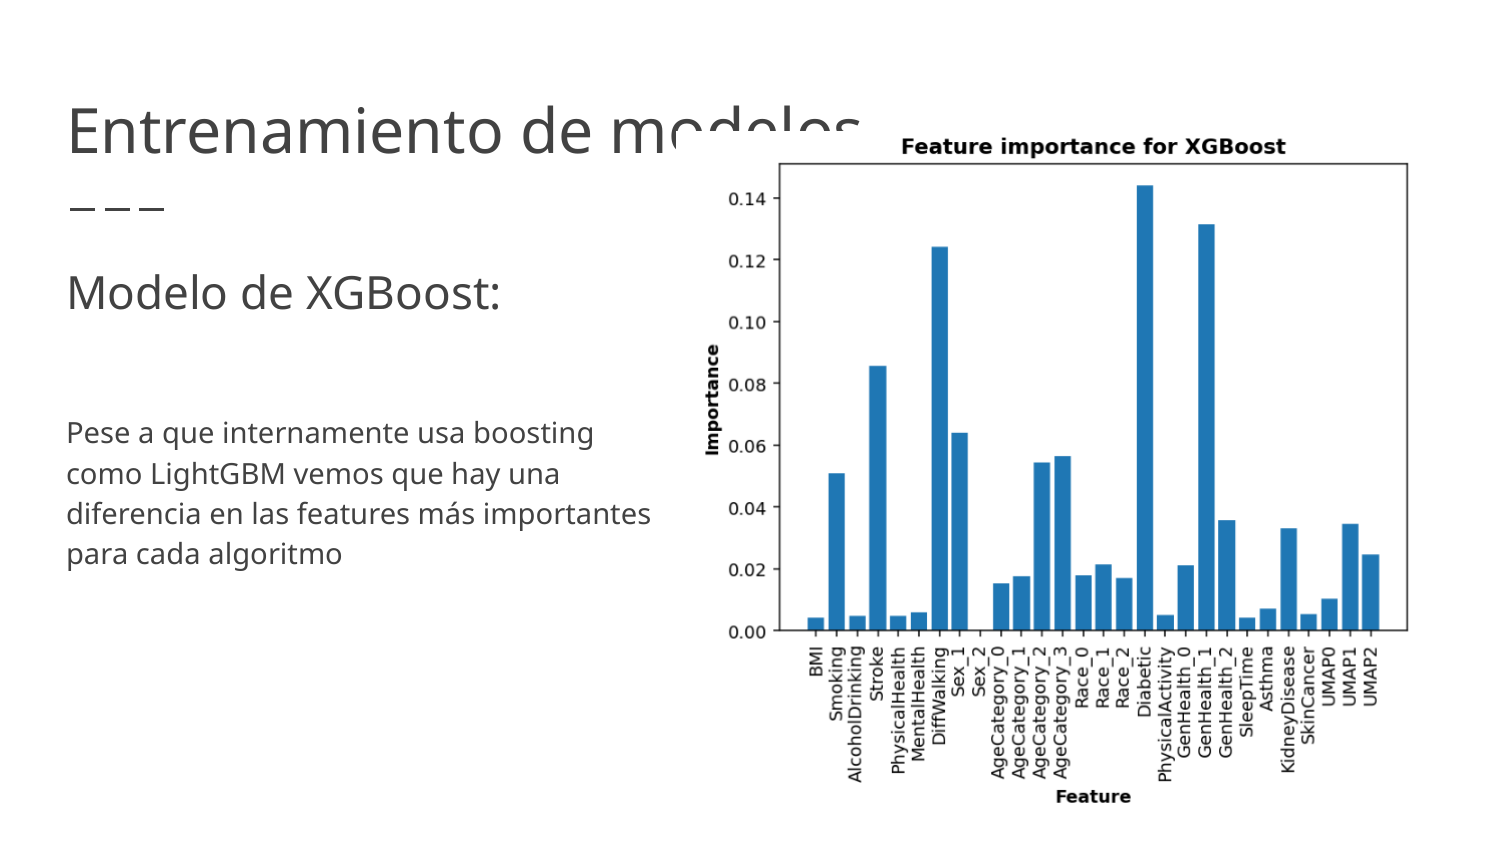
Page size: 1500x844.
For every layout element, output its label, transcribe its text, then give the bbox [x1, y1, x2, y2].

list Modelo de XGBoost: Pese a que internamente usa boosting como LightGBM vemos que hay una diferencia en las features más importantes para cada algoritmo [51, 240, 671, 750]
title Entrenamiento de modelos [51, 61, 1449, 182]
picture [676, 130, 1450, 813]
